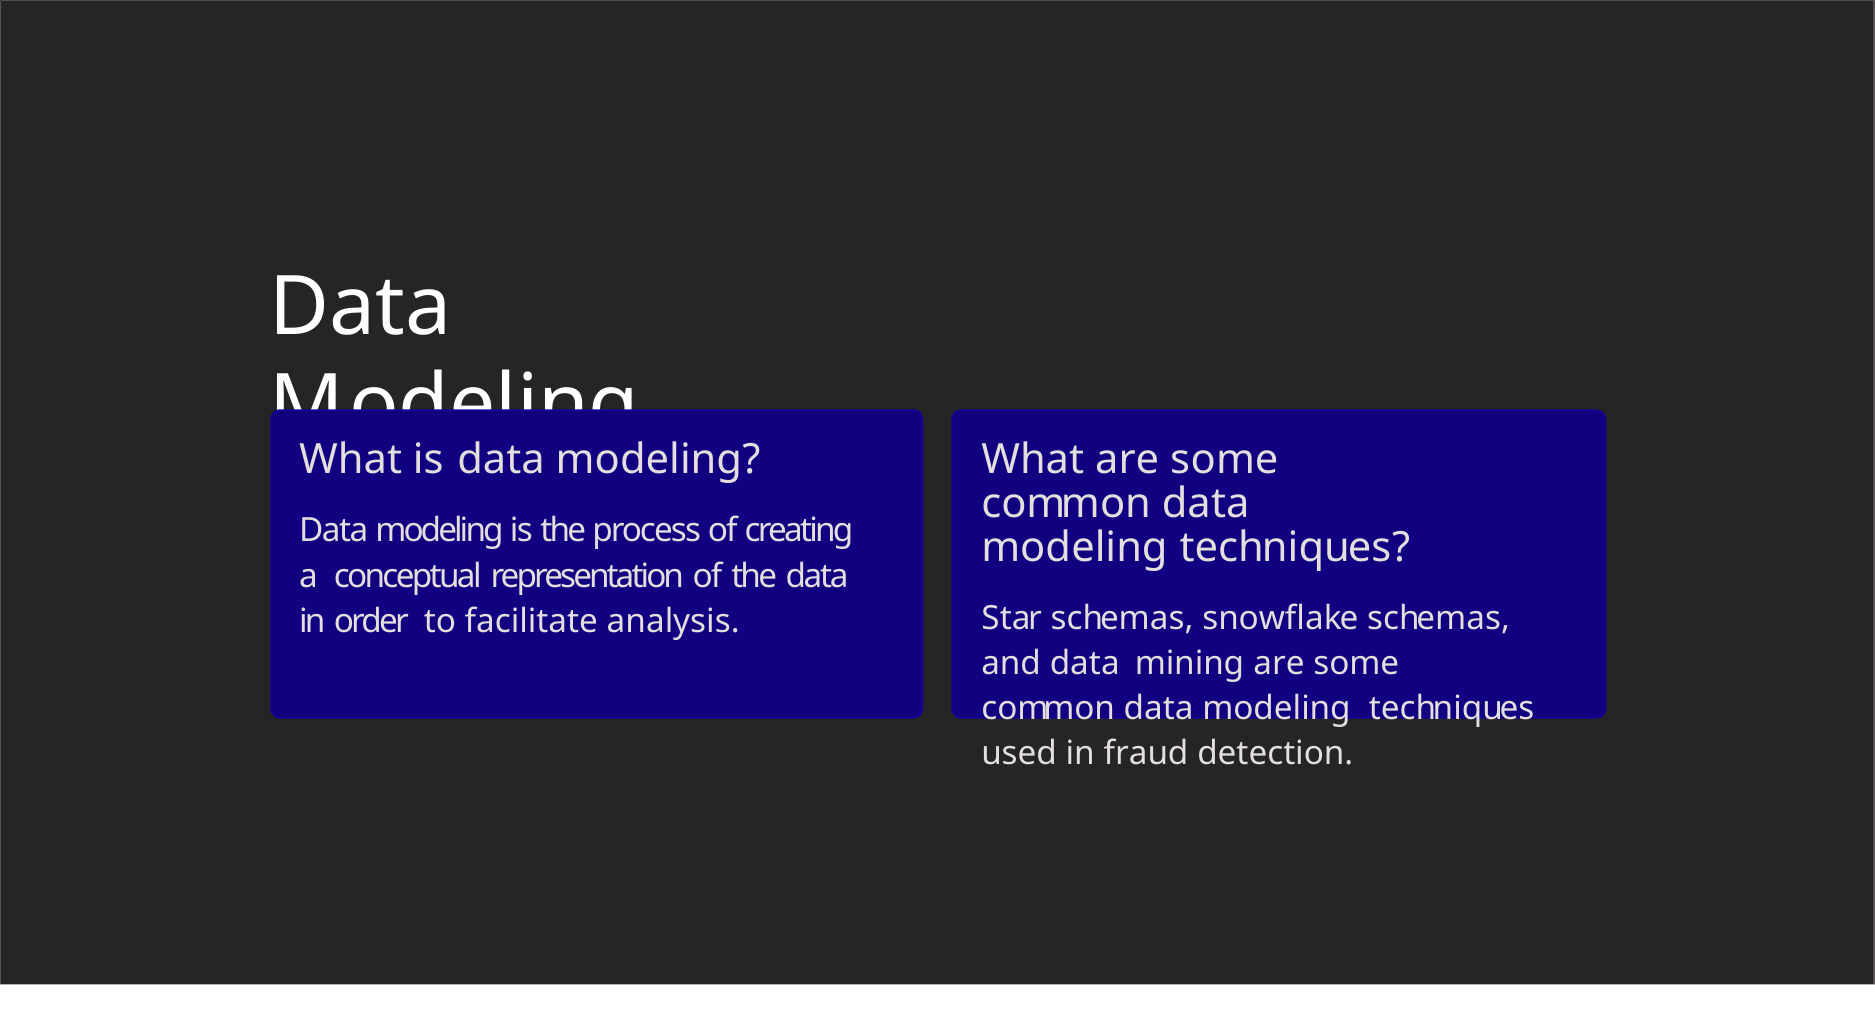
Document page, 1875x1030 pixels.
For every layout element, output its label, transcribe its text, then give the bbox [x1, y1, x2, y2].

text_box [951, 409, 1607, 719]
title Data Modeling [267, 249, 751, 409]
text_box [269, 409, 924, 719]
text_box What are some common data modeling techniques? Star schemas, snowflake schemas, and data mining are some common data modeling techniques used in fraud detection. [979, 728, 1538, 772]
